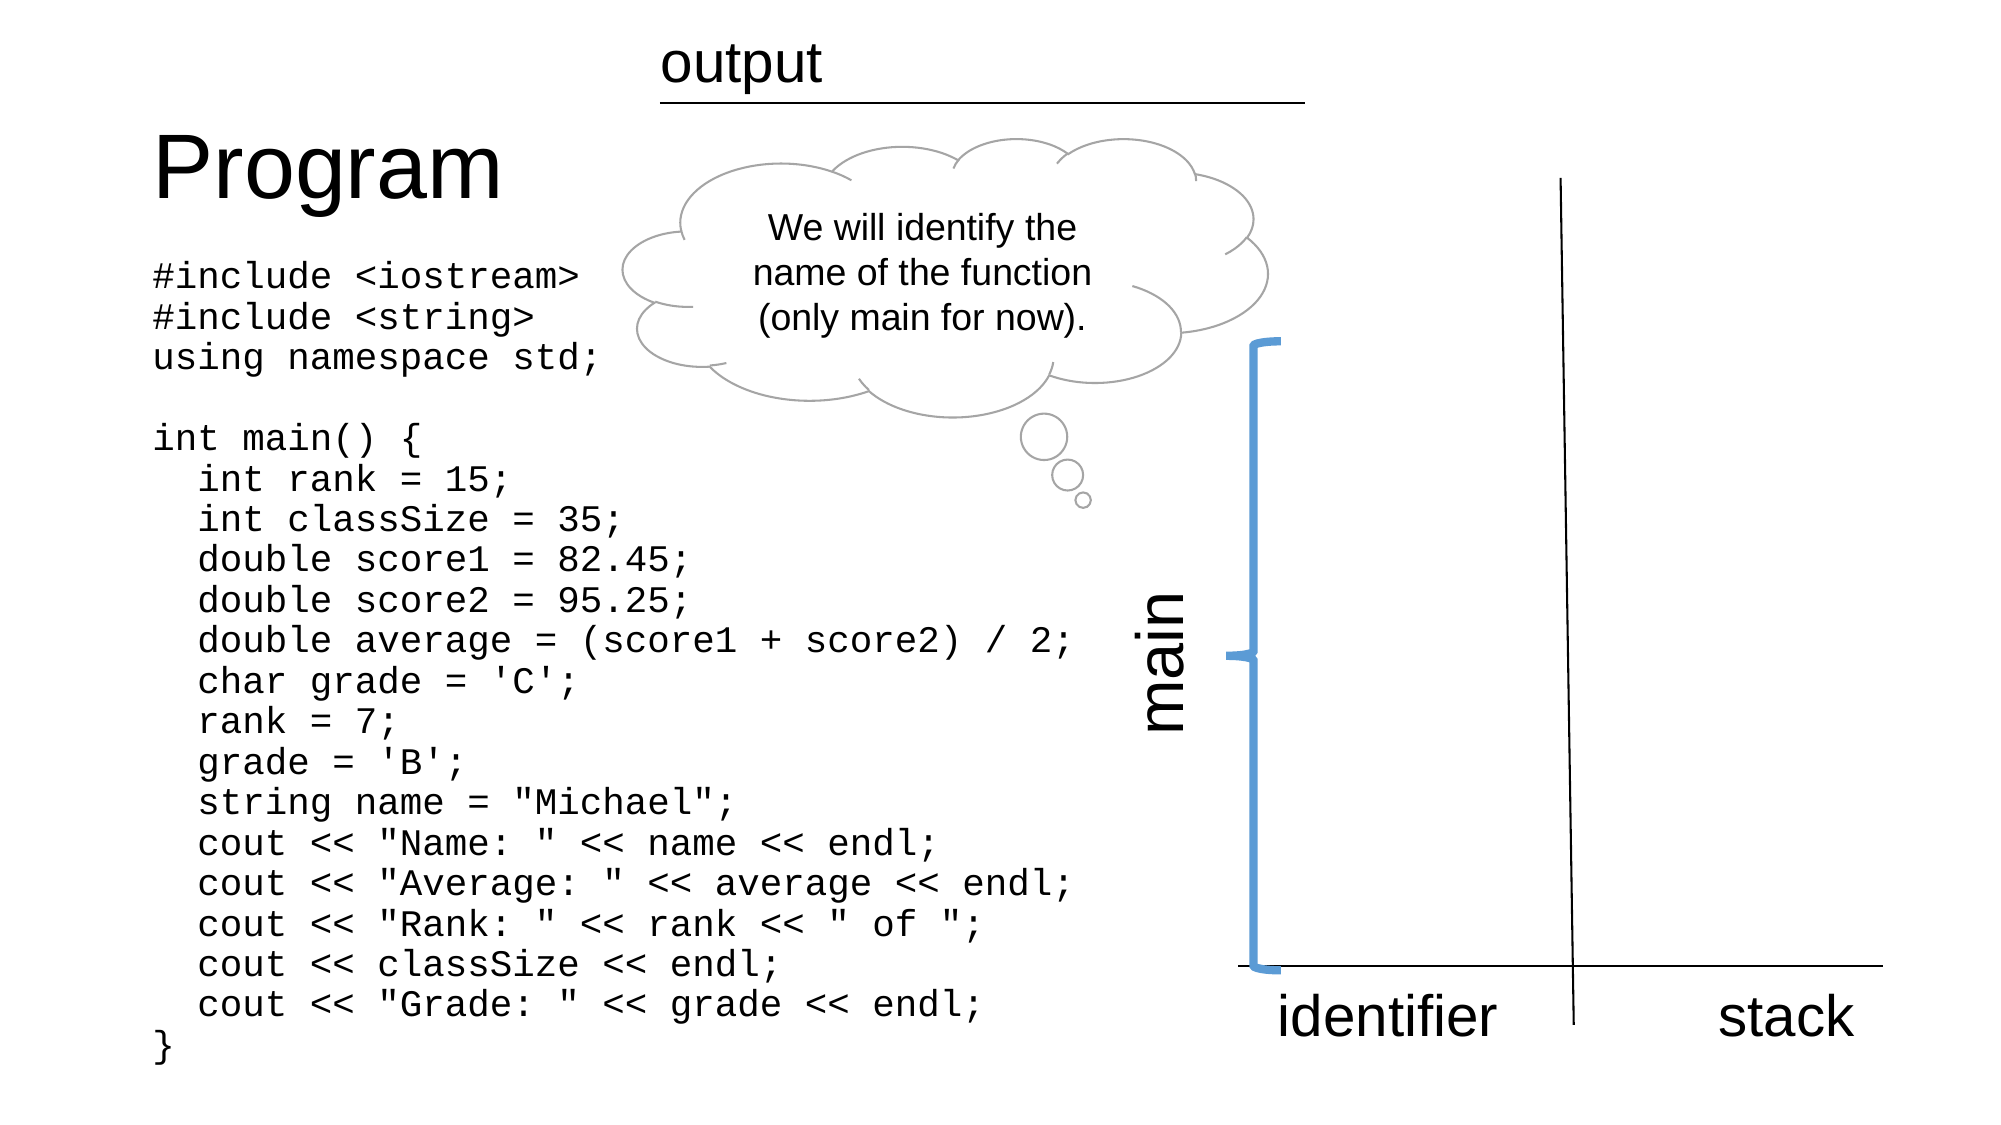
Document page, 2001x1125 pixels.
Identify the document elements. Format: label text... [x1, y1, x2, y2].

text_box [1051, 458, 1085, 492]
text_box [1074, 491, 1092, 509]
text_box identifier [1263, 970, 1514, 1056]
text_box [1108, 341, 1281, 971]
title Program [137, 59, 1863, 278]
list #include <iostream> #include <string> using namespace std; int main() { int rank = 15; int classSize = 35; double score1 = 82.45; double score2 = 95.25; double average = (score1 + score2) / 2; char grade = 'C'; rank = 7; grade = 'B'; string name = "Michael"; cout << "Name: " << name << endl; cout << "Average: " << average << endl; cout << "Rank: " << rank << " of "; cout << classSize << endl; cout << "Grade: " << grade << endl; } [137, 278, 1108, 963]
text_box We will identify the name of the function (only main for now). [621, 138, 1270, 419]
text_box We will identify the name of the function (only main for now). [1019, 412, 1069, 462]
text_box output [646, 17, 839, 102]
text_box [1560, 177, 1574, 1025]
text_box stack [1703, 970, 1870, 1056]
